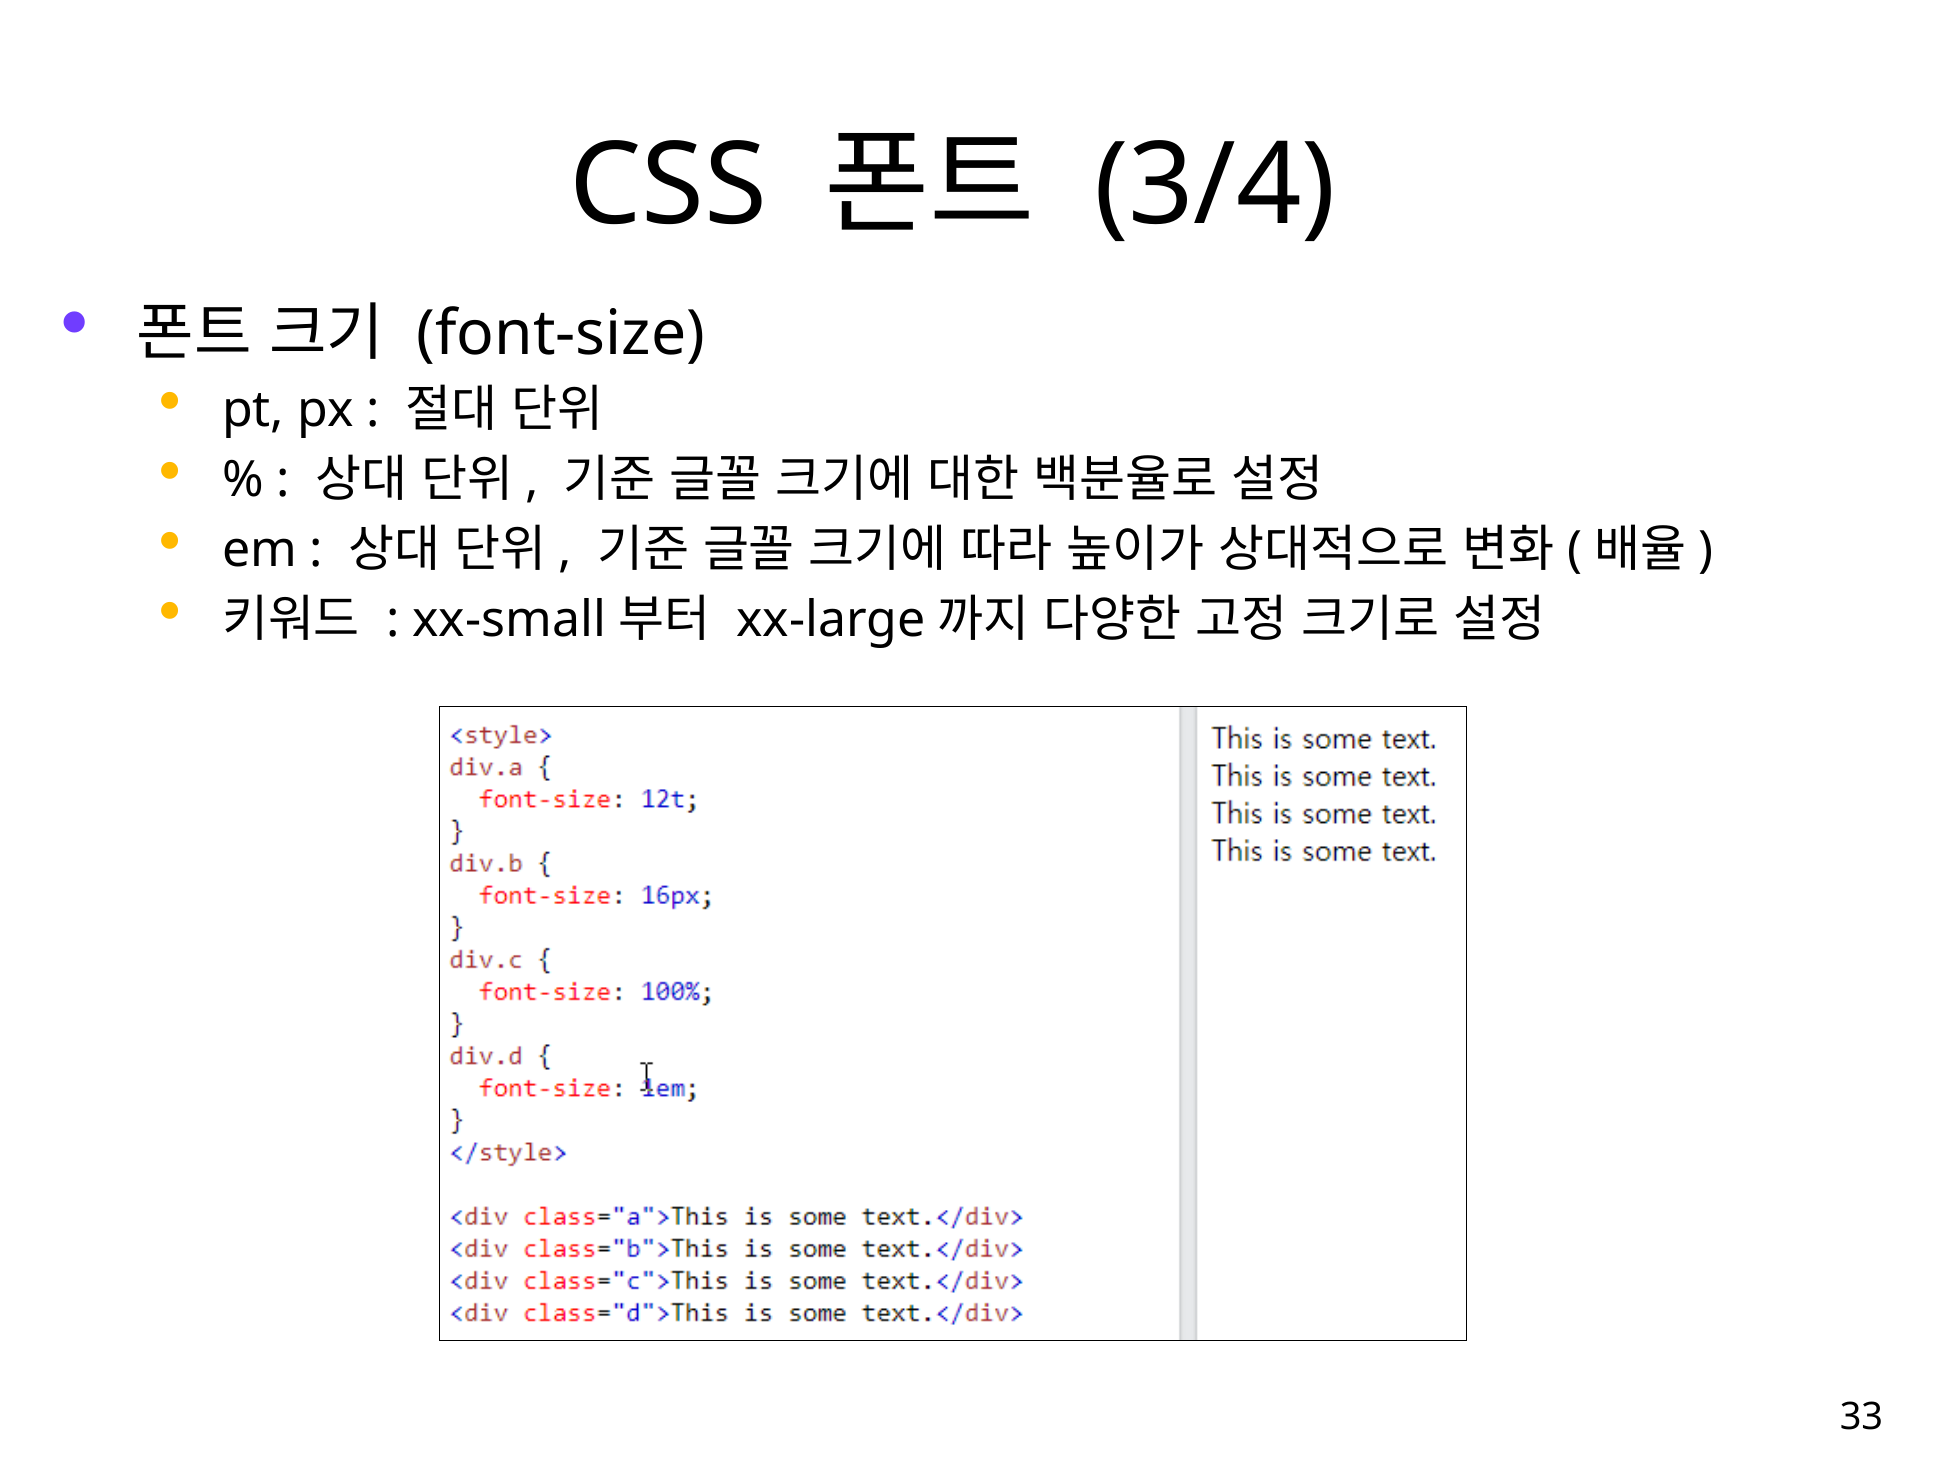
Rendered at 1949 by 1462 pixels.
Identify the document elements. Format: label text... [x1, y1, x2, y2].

list 폰트 크기 (font-size) pt, px : 절대 단위 % : 상대 단위, 기준 글꼴 크기에 대한 백분율로 설정 em : 상대 단위, 기준 글꼴 크기에 따라 높이가 상대적으로 변화(배율) 키워드 : xx-small부터 xx-large까지 다양한 고정 크기로 설정 [48, 284, 1897, 1343]
slide_number 33 [1496, 1372, 1899, 1462]
title CSS 폰트 (3/4) [156, 92, 1749, 255]
picture [438, 705, 1467, 1341]
